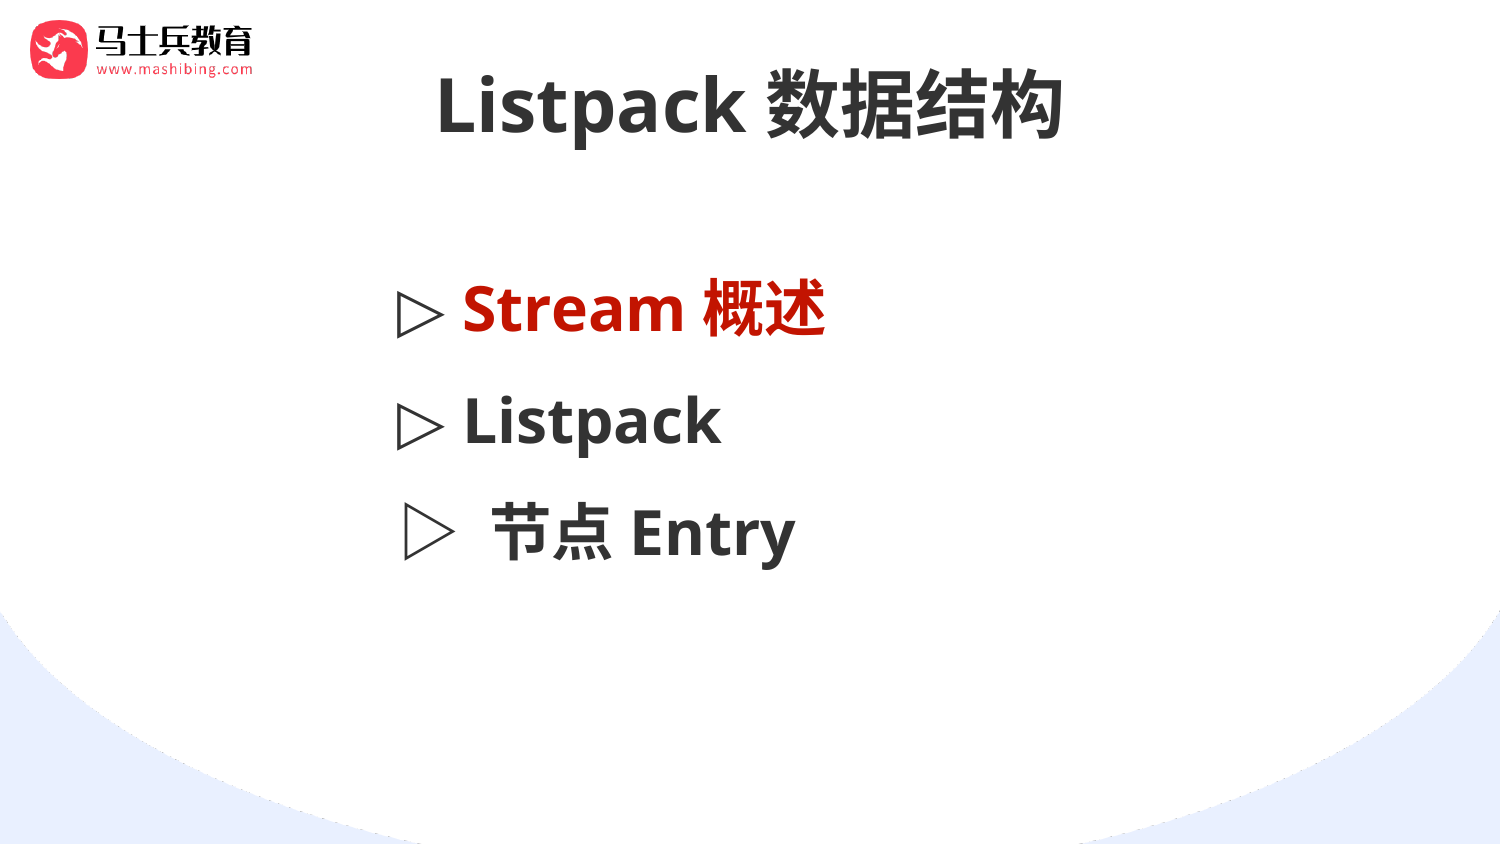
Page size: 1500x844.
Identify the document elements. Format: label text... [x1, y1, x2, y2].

picture [0, 610, 1500, 844]
picture [30, 20, 252, 79]
text_box ▷ Stream概述 ▷ Listpack ▷ 节点Entry [382, 133, 1278, 610]
text_box Listpack数据结构 [285, 33, 1215, 171]
